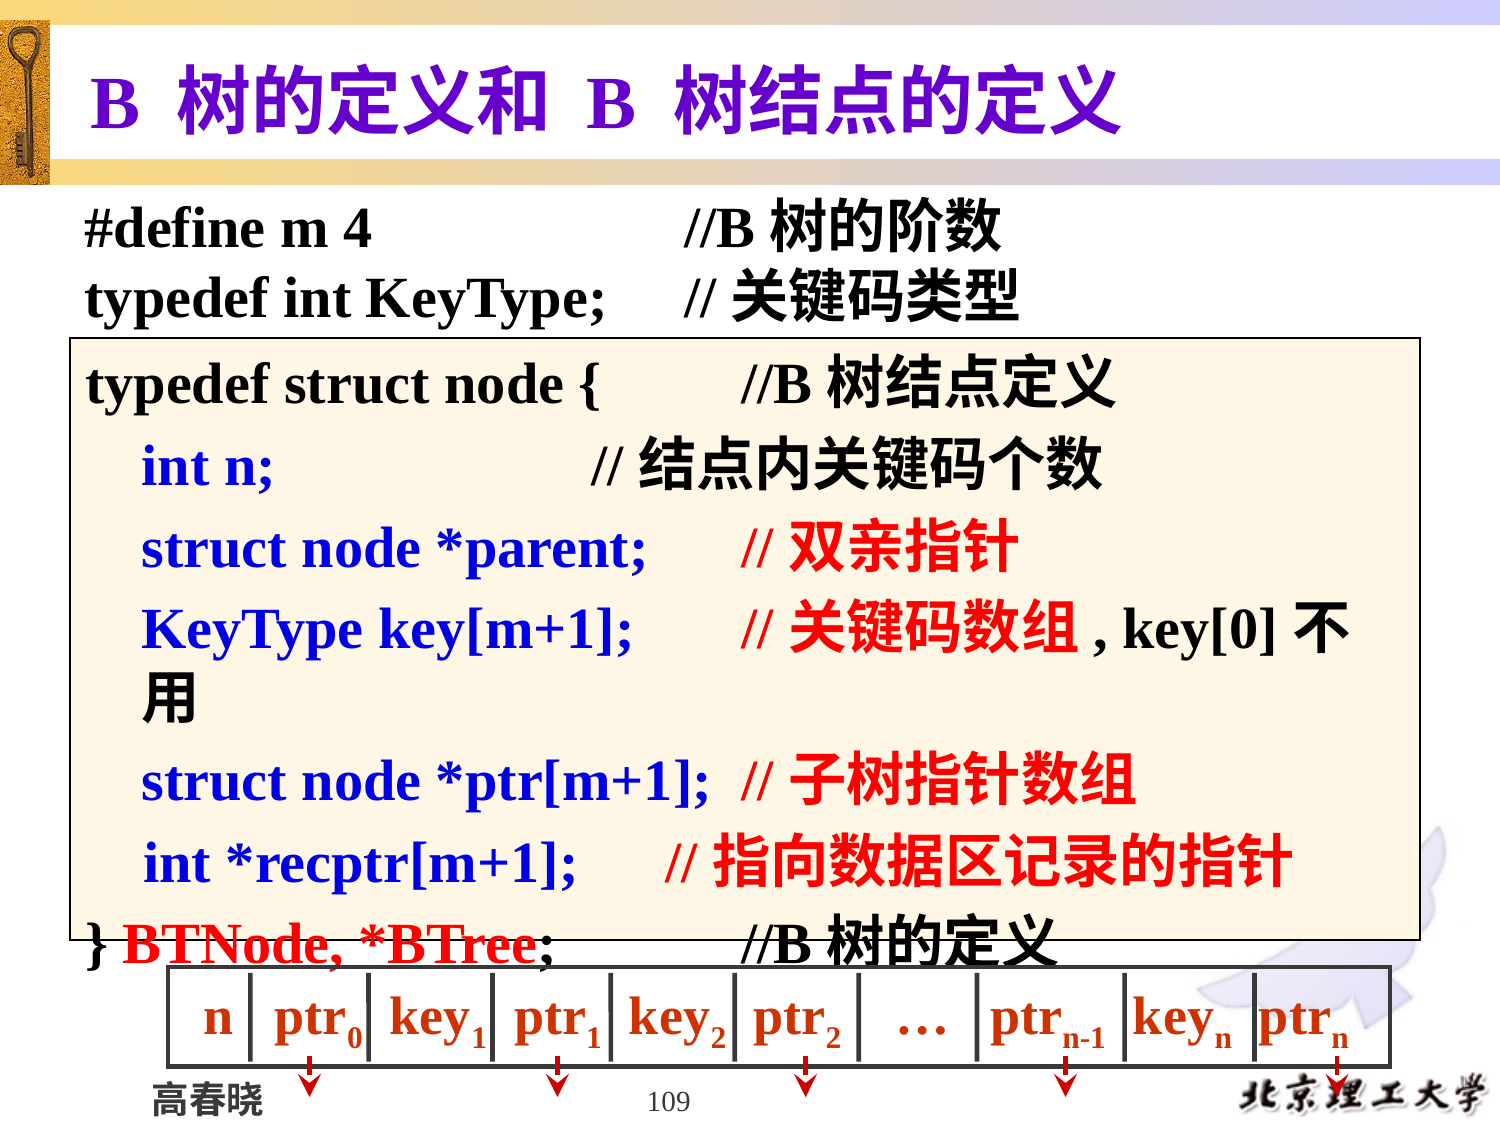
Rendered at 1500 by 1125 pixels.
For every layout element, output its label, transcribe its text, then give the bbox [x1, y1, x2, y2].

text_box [167, 960, 1408, 1098]
title B 树的定义和 B 树结点的定义 [75, 37, 1500, 160]
picture [0, 20, 50, 185]
picture [1175, 774, 1471, 1050]
slide_number 109 [511, 1106, 826, 1125]
text_box #define m 4 //B树的阶数 typedef int KeyType; //关键码类型 [69, 181, 1254, 337]
picture [1230, 1065, 1500, 1125]
text_box typedef struct node { //B树结点定义 int n; //结点内关键码个数 struct node *parent; //双亲指针 KeyType key[m+1]; //关键码数组, key[0]不用 struct node *ptr[m+1]; //子树指针数组 int *recptr[m+1]; //指向数据区记录的指针 } BTNode, *BTree; //B树的定义 [70, 338, 1421, 941]
